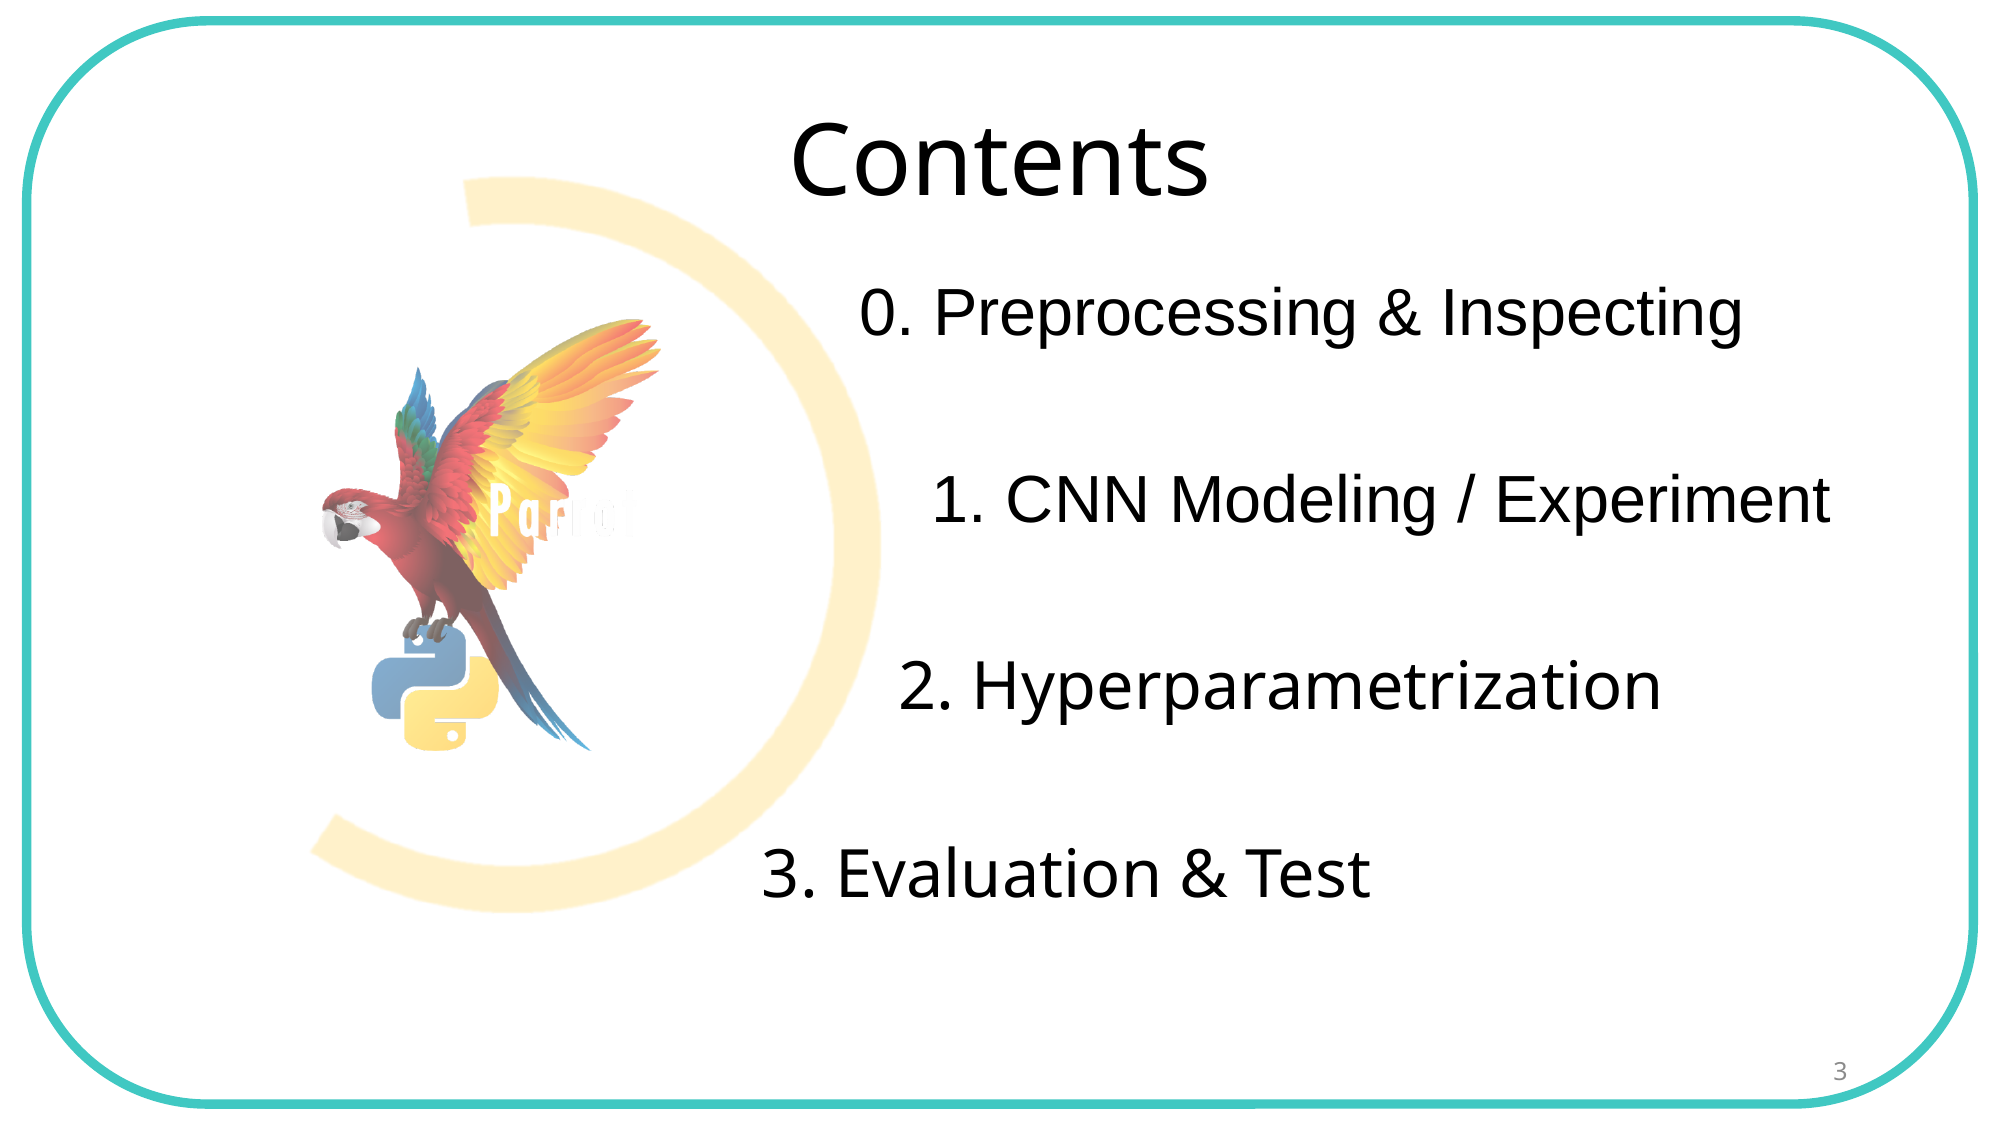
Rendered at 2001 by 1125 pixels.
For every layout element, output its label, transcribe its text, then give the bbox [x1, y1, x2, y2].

picture [312, 307, 661, 751]
text_box 0. Preprocessing & Inspecting [844, 261, 1835, 357]
slide_number 3 [1412, 1042, 1863, 1103]
text_box [25, 19, 1975, 1106]
text_box Contents [539, 89, 1461, 223]
text_box 2. Hyperparametrization [883, 635, 1875, 731]
text_box 1. CNN Modeling / Experiment [917, 447, 1908, 543]
text_box [311, 177, 881, 915]
text_box 3. Evaluation & Test [747, 823, 1738, 918]
